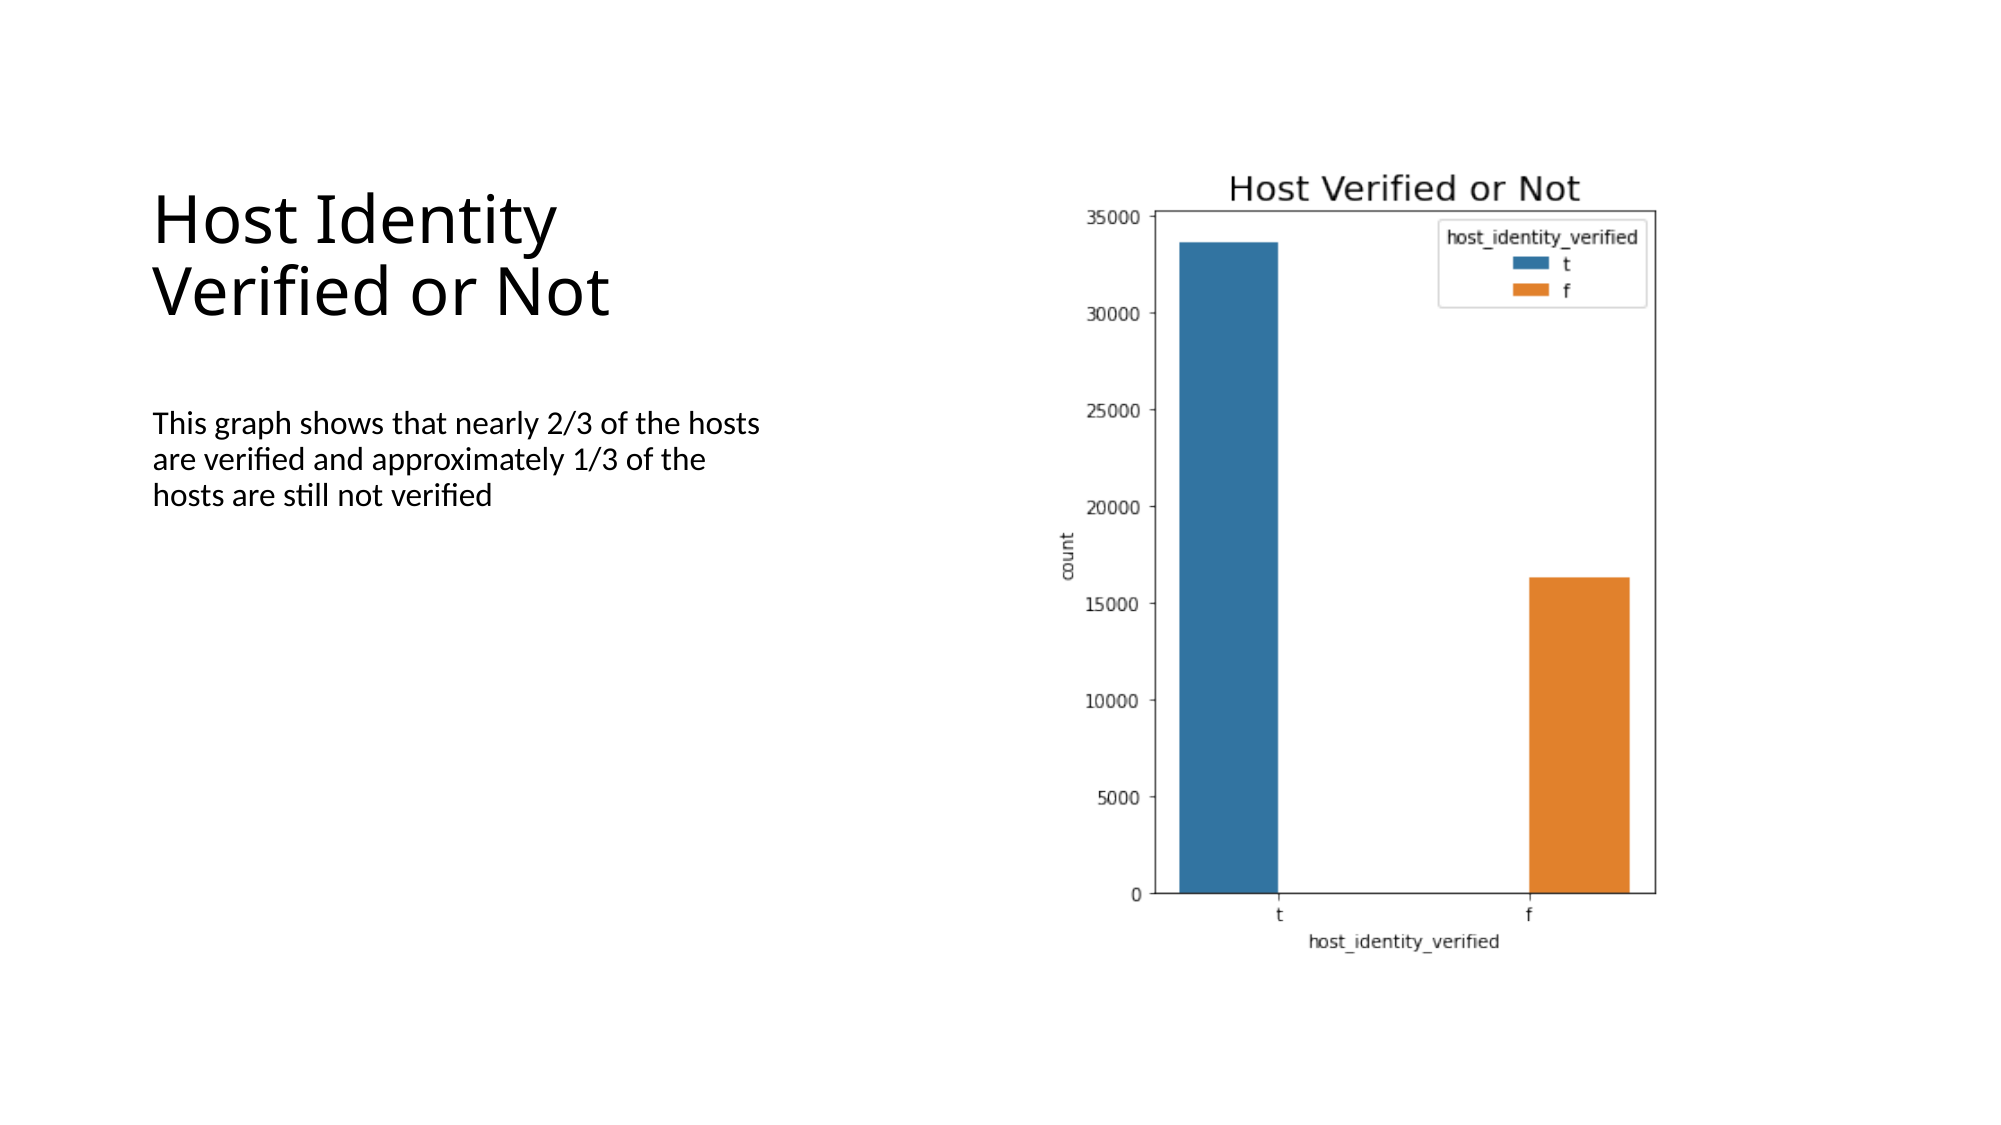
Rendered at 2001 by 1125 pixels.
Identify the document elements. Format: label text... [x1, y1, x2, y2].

list This graph shows that nearly 2/3 of the hosts are verified and approximately 1/3 of the hosts are still not verified [137, 337, 783, 963]
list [1047, 162, 1666, 963]
title Host Identity Verified or Not [137, 75, 783, 337]
